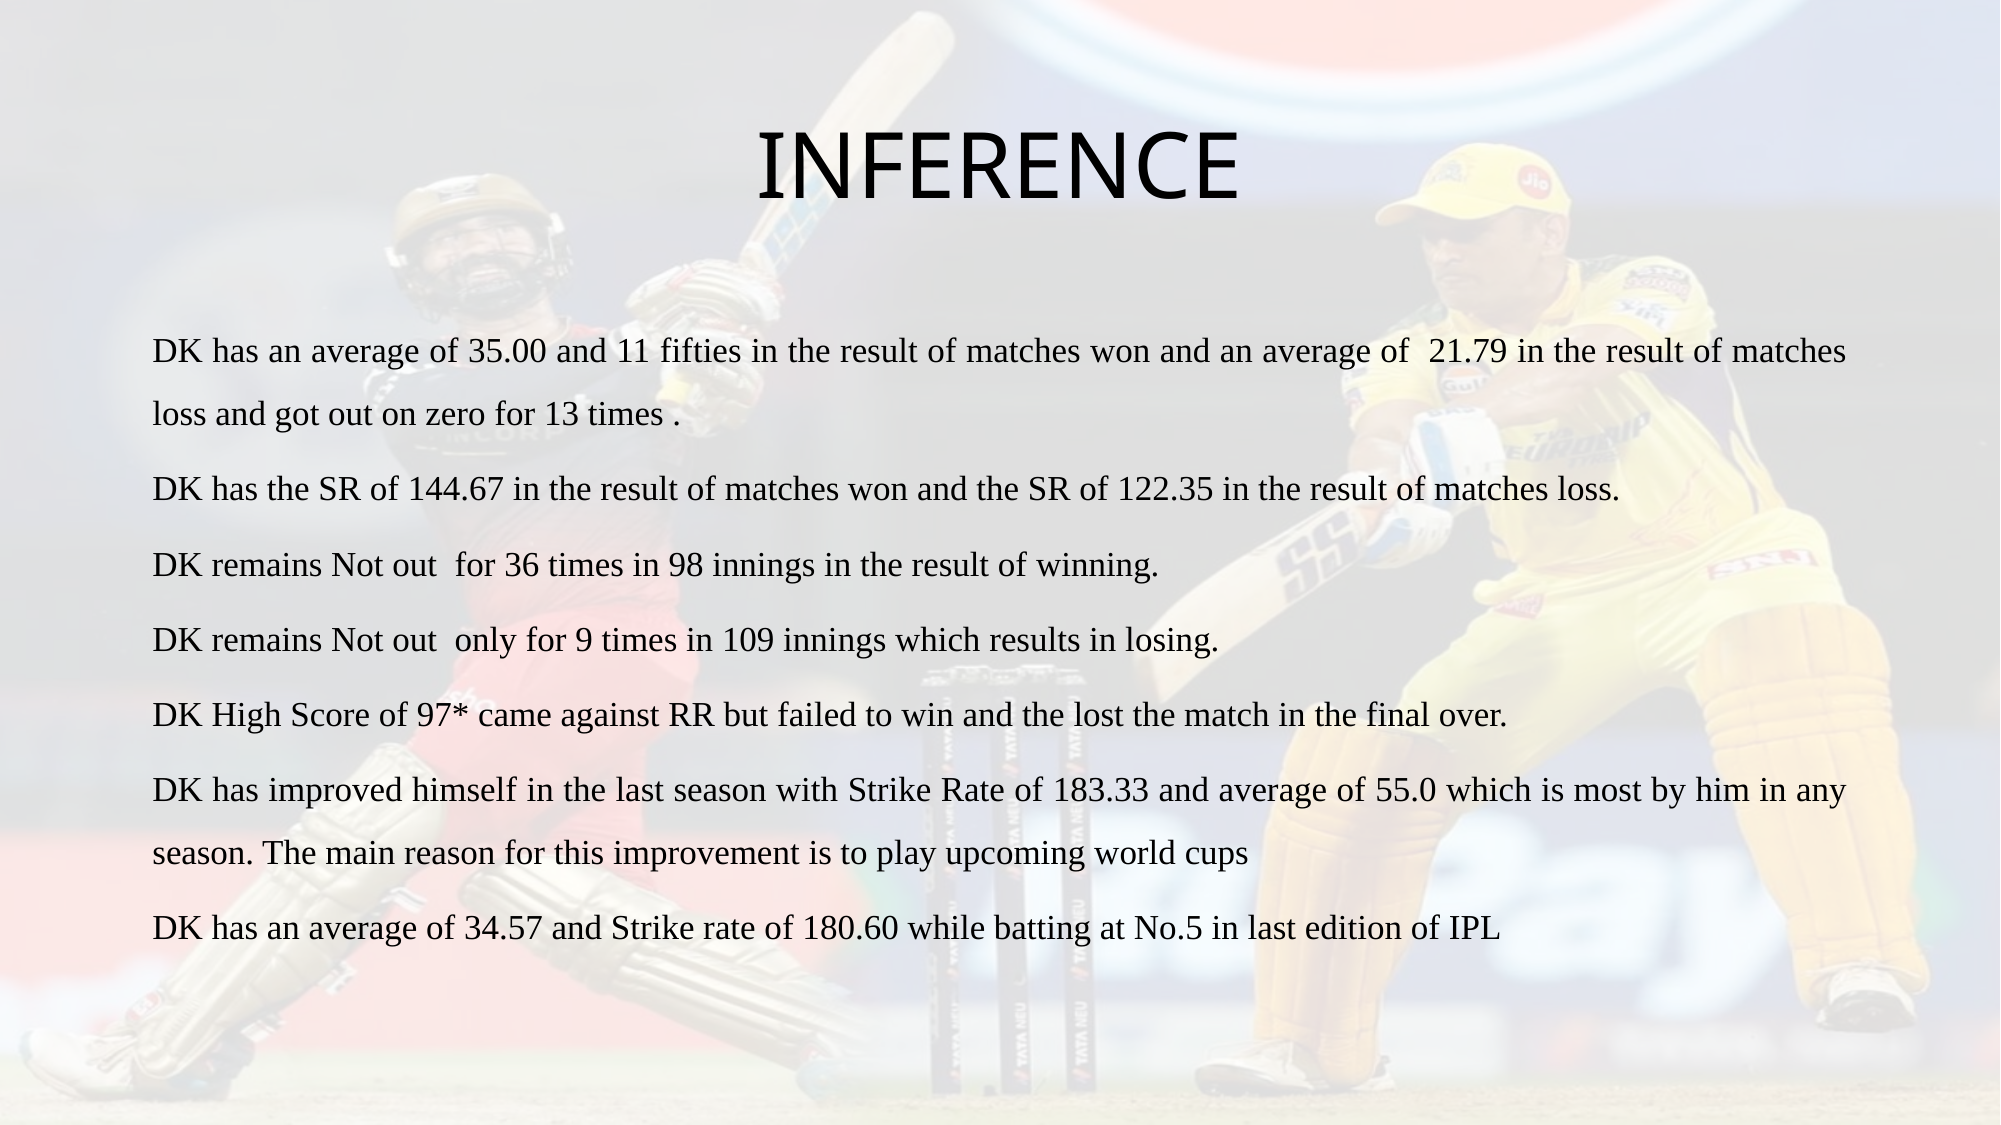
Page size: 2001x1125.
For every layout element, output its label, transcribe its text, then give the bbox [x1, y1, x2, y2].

title INFERENCE [137, 59, 1863, 278]
list DK has an average of 35.00 and 11 fifties in the result of matches won and an average of 21.79 in the result of matches loss and got out on zero for 13 times . DK has the SR of 144.67 in the result of matches won and the SR of 122.35 in the result of matches loss. DK remains Not out for 36 times in 98 innings in the result of winning. DK remains Not out only for 9 times in 109 innings which results in losing. DK High Score of 97* came against RR but failed to win and the lost the match in the final over. DK has improved himself in the last season with Strike Rate of 183.33 and average of 55.0 which is most by him in any season. The main reason for this improvement is to play upcoming world cups DK has an average of 34.57 and Strike rate of 180.60 while batting at No.5 in last edition of IPL [137, 299, 1863, 961]
